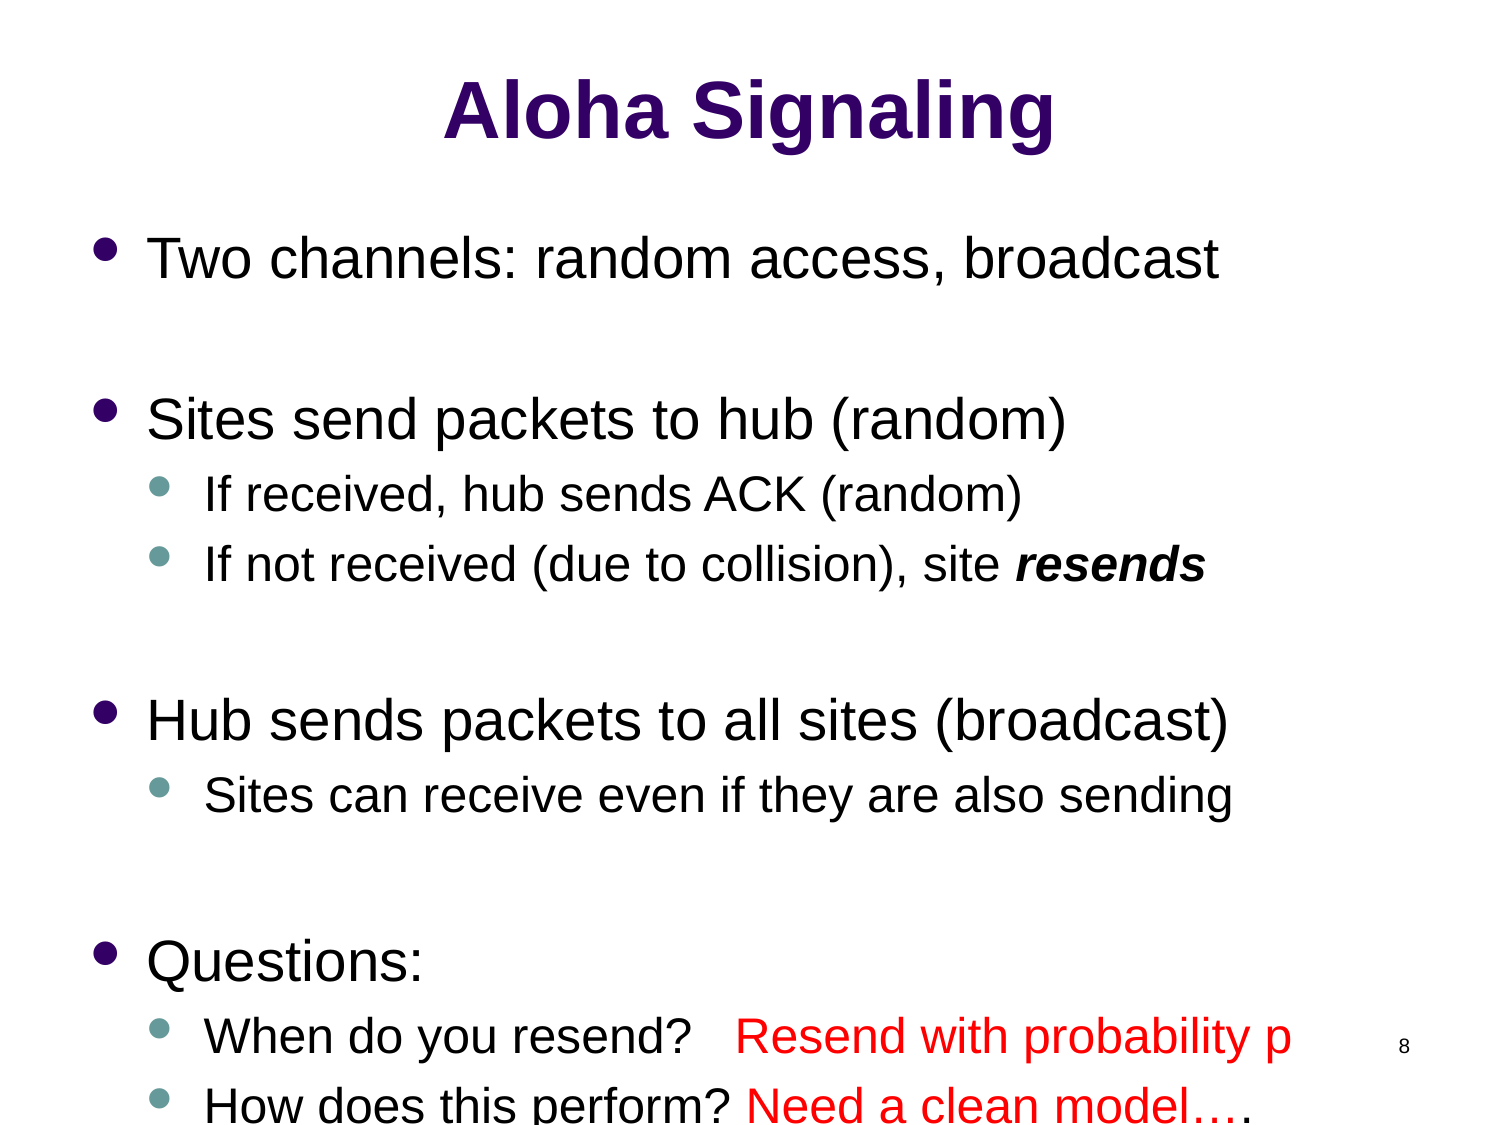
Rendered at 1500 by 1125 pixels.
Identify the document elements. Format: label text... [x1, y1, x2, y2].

title Aloha Signaling [0, 20, 1500, 163]
slide_number 8 [1074, 1024, 1426, 1101]
list Two channels: random access, broadcast Sites send packets to hub (random) If received, hub sends ACK (random) If not received (due to collision), site resends Hub sends packets to all sites (broadcast) Sites can receive even if they are also sending Questions: When do you resend? Resend with probability p How does this perform? Need a clean model…. [75, 212, 1475, 1006]
